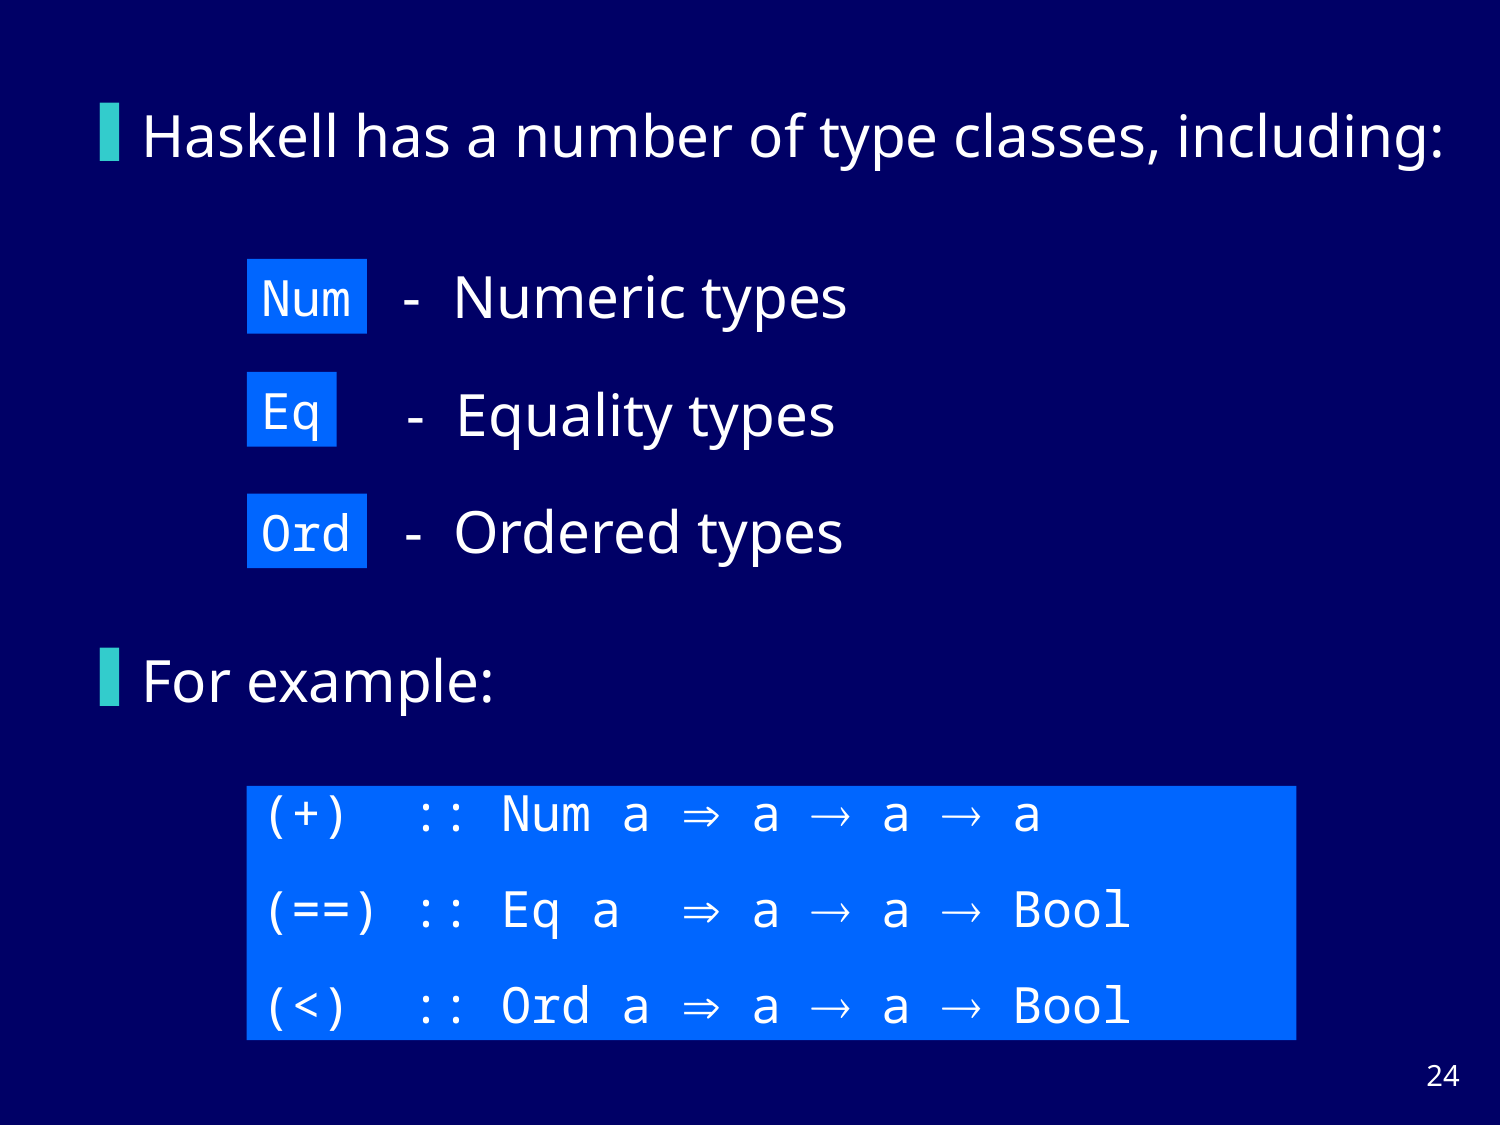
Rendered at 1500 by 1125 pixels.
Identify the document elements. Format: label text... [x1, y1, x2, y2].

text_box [246, 252, 855, 573]
slide_number 23 [1374, 1049, 1476, 1101]
text_box For example: [70, 636, 1467, 732]
text_box (+) :: Num a  a  a  a (==) :: Eq a  a  a  Bool (<) :: Ord a  a  a  Bool [246, 785, 1297, 1041]
text_box Haskell has a number of type classes, including: [70, 91, 1467, 210]
